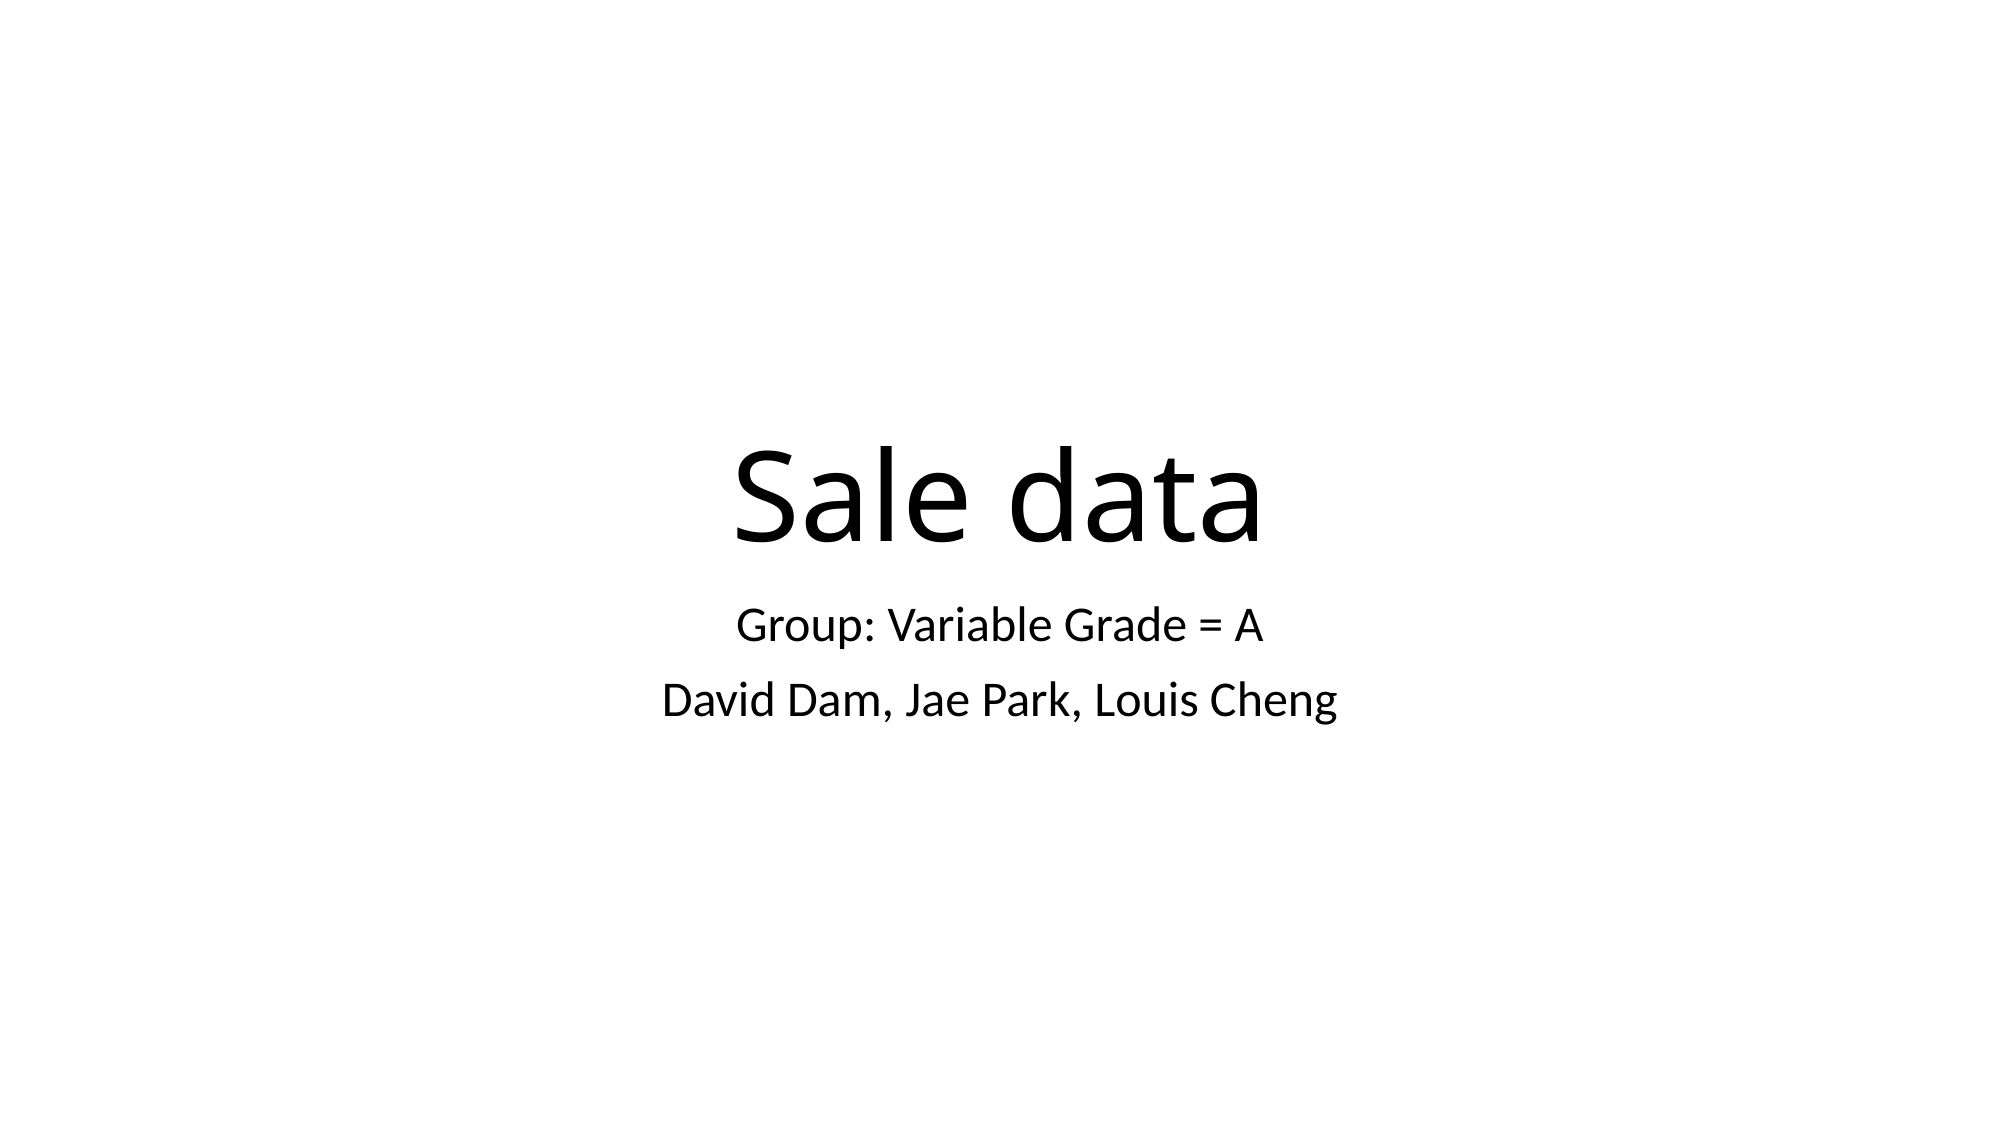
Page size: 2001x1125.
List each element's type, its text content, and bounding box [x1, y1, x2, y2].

subtitle Group: Variable Grade = A David Dam, Jae Park, Louis Cheng [249, 590, 1750, 863]
title Sale data [249, 184, 1750, 576]
